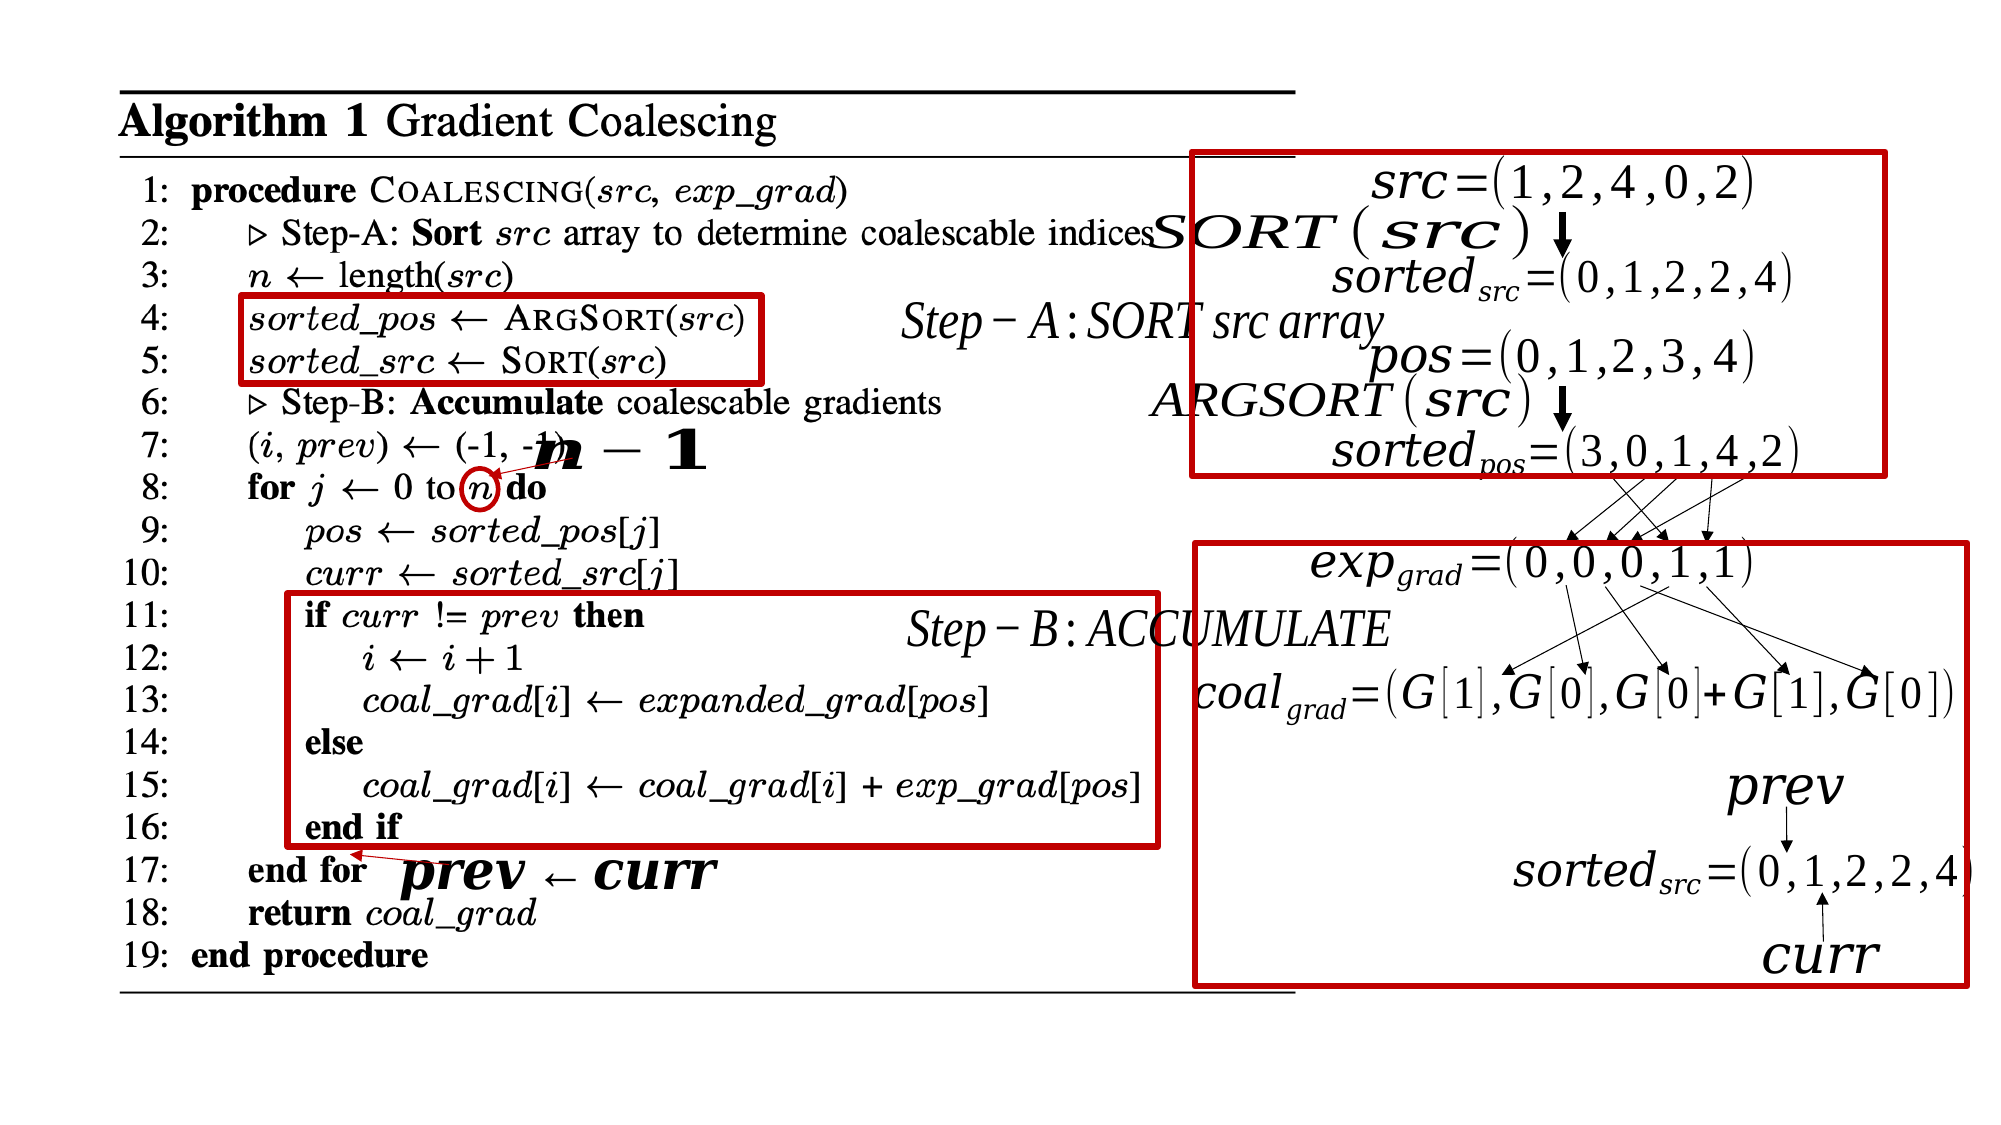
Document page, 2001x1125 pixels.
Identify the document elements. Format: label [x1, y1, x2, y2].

text_box [1325, 542, 1968, 987]
text_box [1325, 151, 1886, 476]
text_box [1629, 474, 1752, 543]
text_box [1501, 586, 1566, 675]
text_box [1586, 586, 1605, 675]
text_box [1566, 585, 1586, 675]
text_box [1640, 585, 1874, 675]
text_box [97, 68, 1325, 1019]
text_box [1605, 476, 1680, 544]
text_box [1605, 586, 1640, 675]
text_box [1565, 475, 1629, 543]
